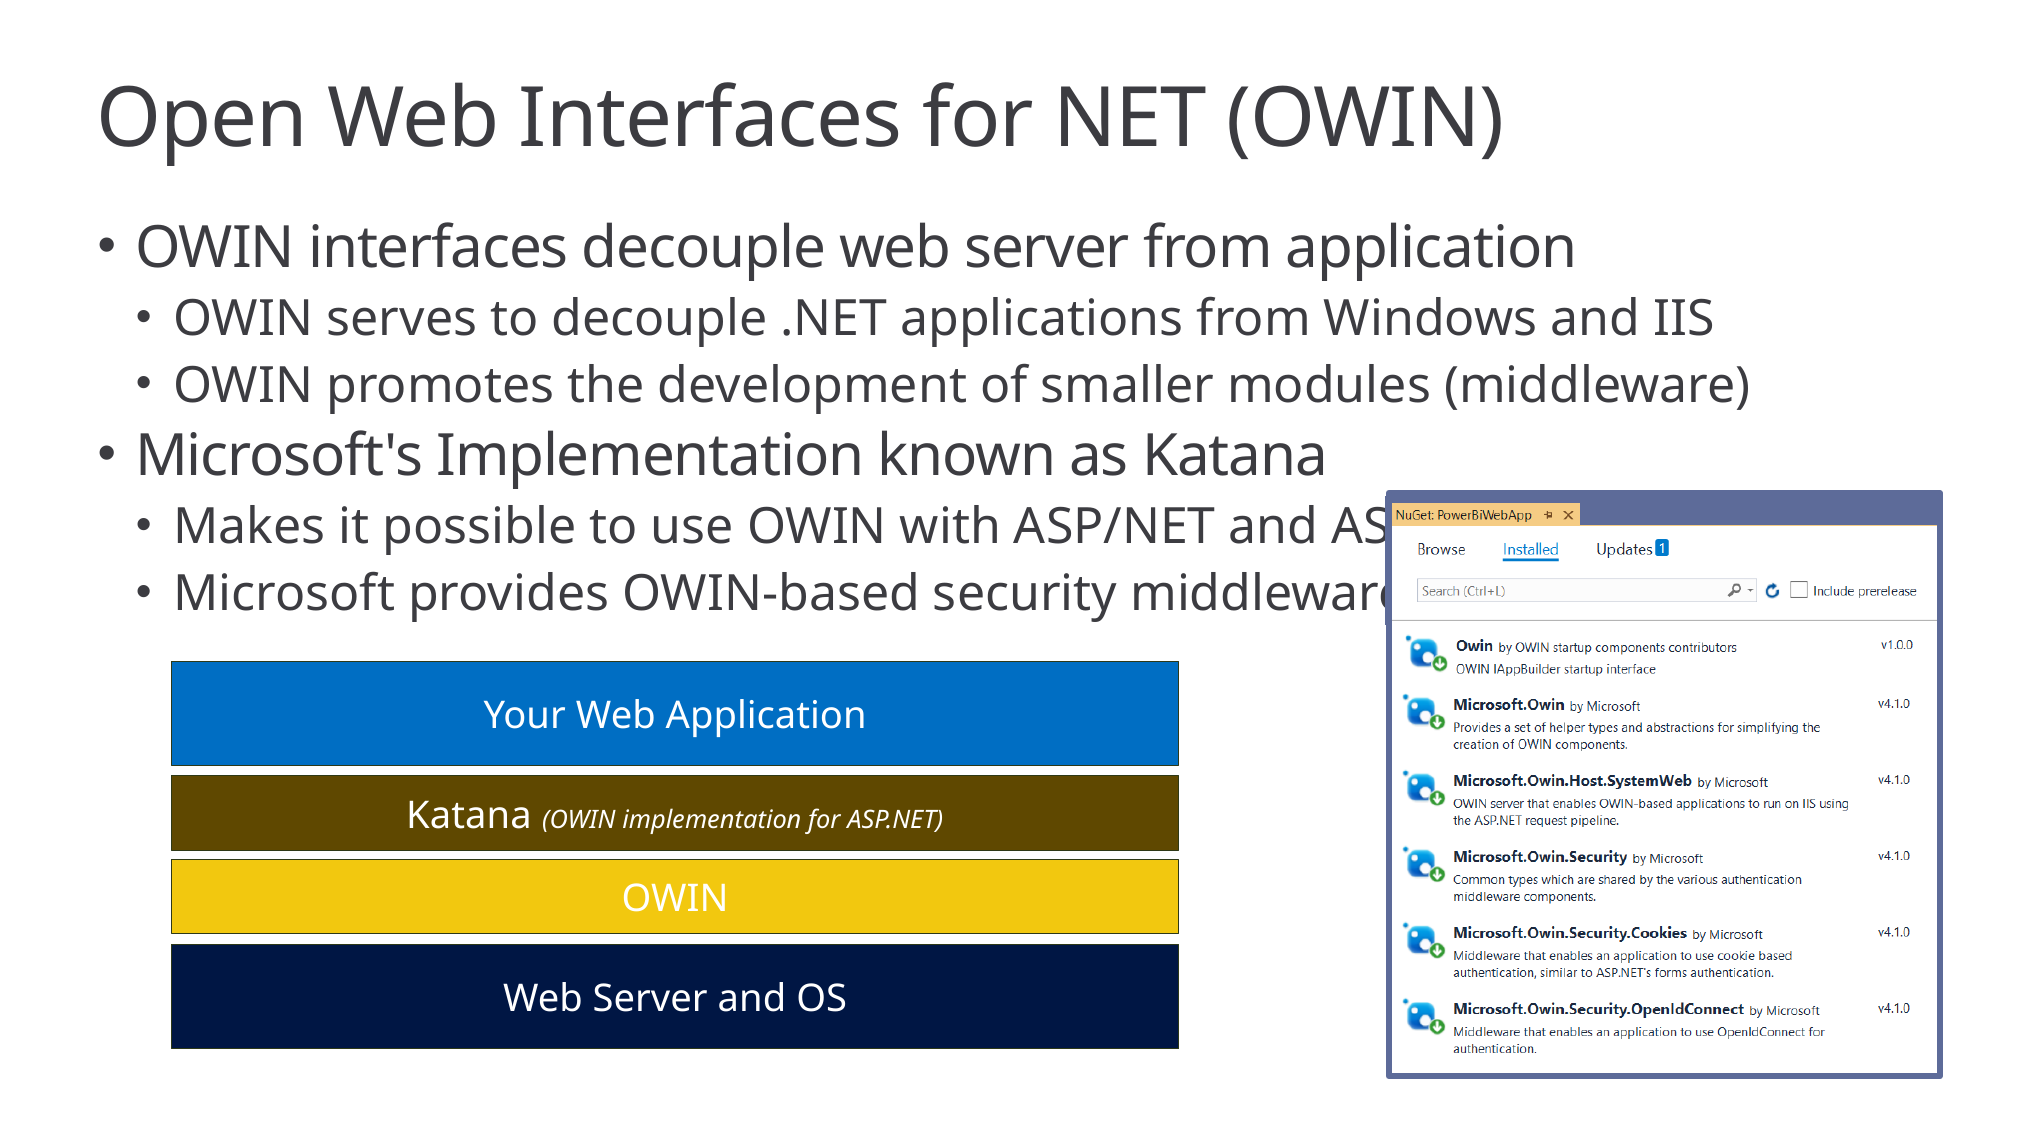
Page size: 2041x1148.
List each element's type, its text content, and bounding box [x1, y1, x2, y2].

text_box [171, 660, 1180, 1049]
list OWIN interfaces decouple web server from application OWIN serves to decouple .NET applications from Windows and IIS OWIN promotes the development of smaller modules (middleware) Microsoft's Implementation known as Katana Makes it possible to use OWIN with ASP/NET and ASP Core Microsoft provides OWIN-based security middleware [97, 203, 1942, 639]
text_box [1385, 492, 1942, 1077]
title Open Web Interfaces for NET (OWIN) [96, 75, 1904, 139]
